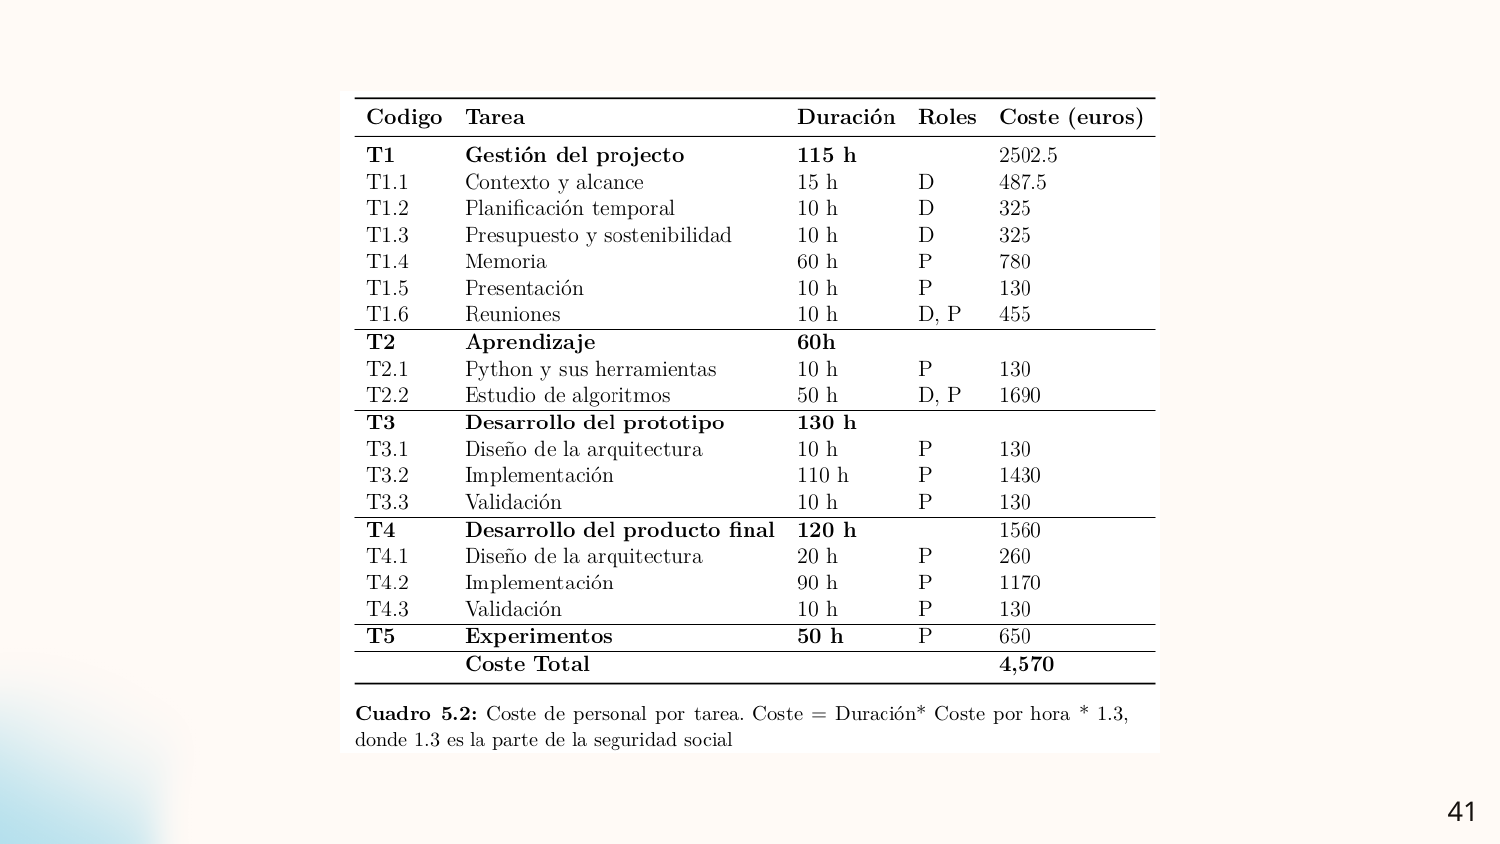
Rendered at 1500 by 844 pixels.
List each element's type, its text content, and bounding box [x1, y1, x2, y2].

picture [340, 91, 1160, 753]
slide_number ‹#› [1403, 779, 1494, 844]
picture [0, 561, 286, 844]
